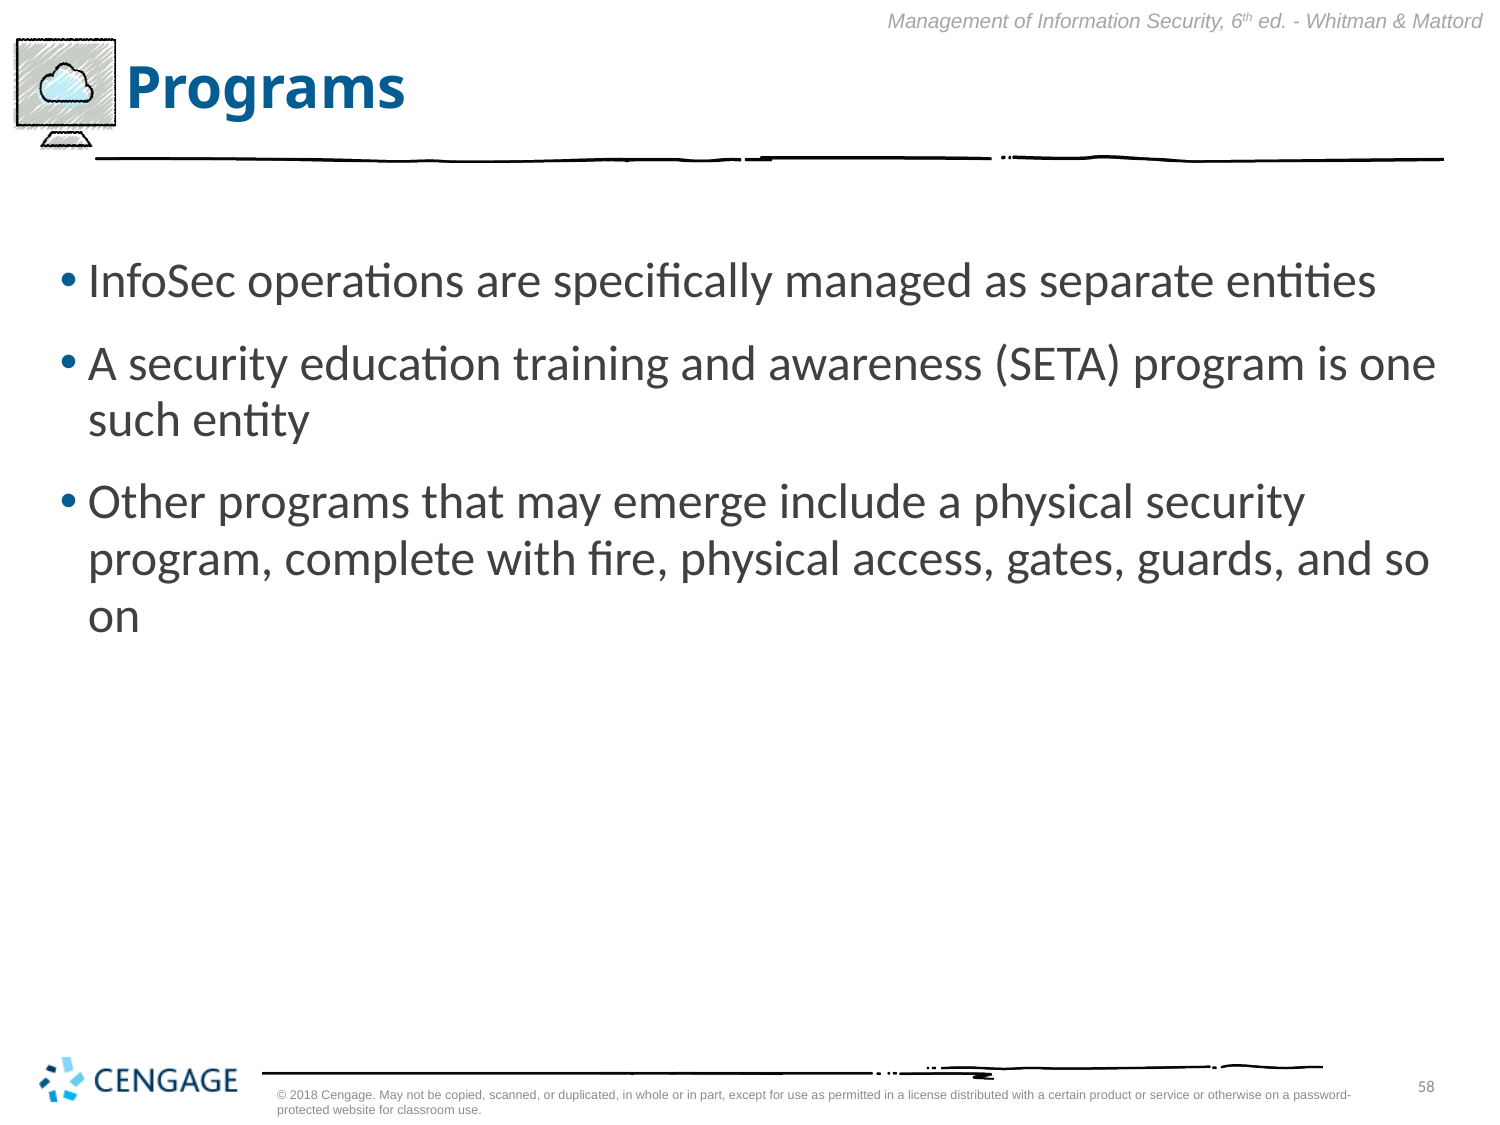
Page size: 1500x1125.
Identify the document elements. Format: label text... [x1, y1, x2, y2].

list InfoSec operations are specifically managed as separate entities A security education training and awareness (SETA) program is one such entity Other programs that may emerge include a physical security program, complete with fire, physical access, gates, guards, and so on [59, 252, 1441, 649]
picture [19, 1043, 250, 1115]
title Programs [125, 60, 1442, 121]
picture [95, 155, 1444, 163]
picture [262, 1064, 1323, 1080]
picture [13, 36, 117, 151]
